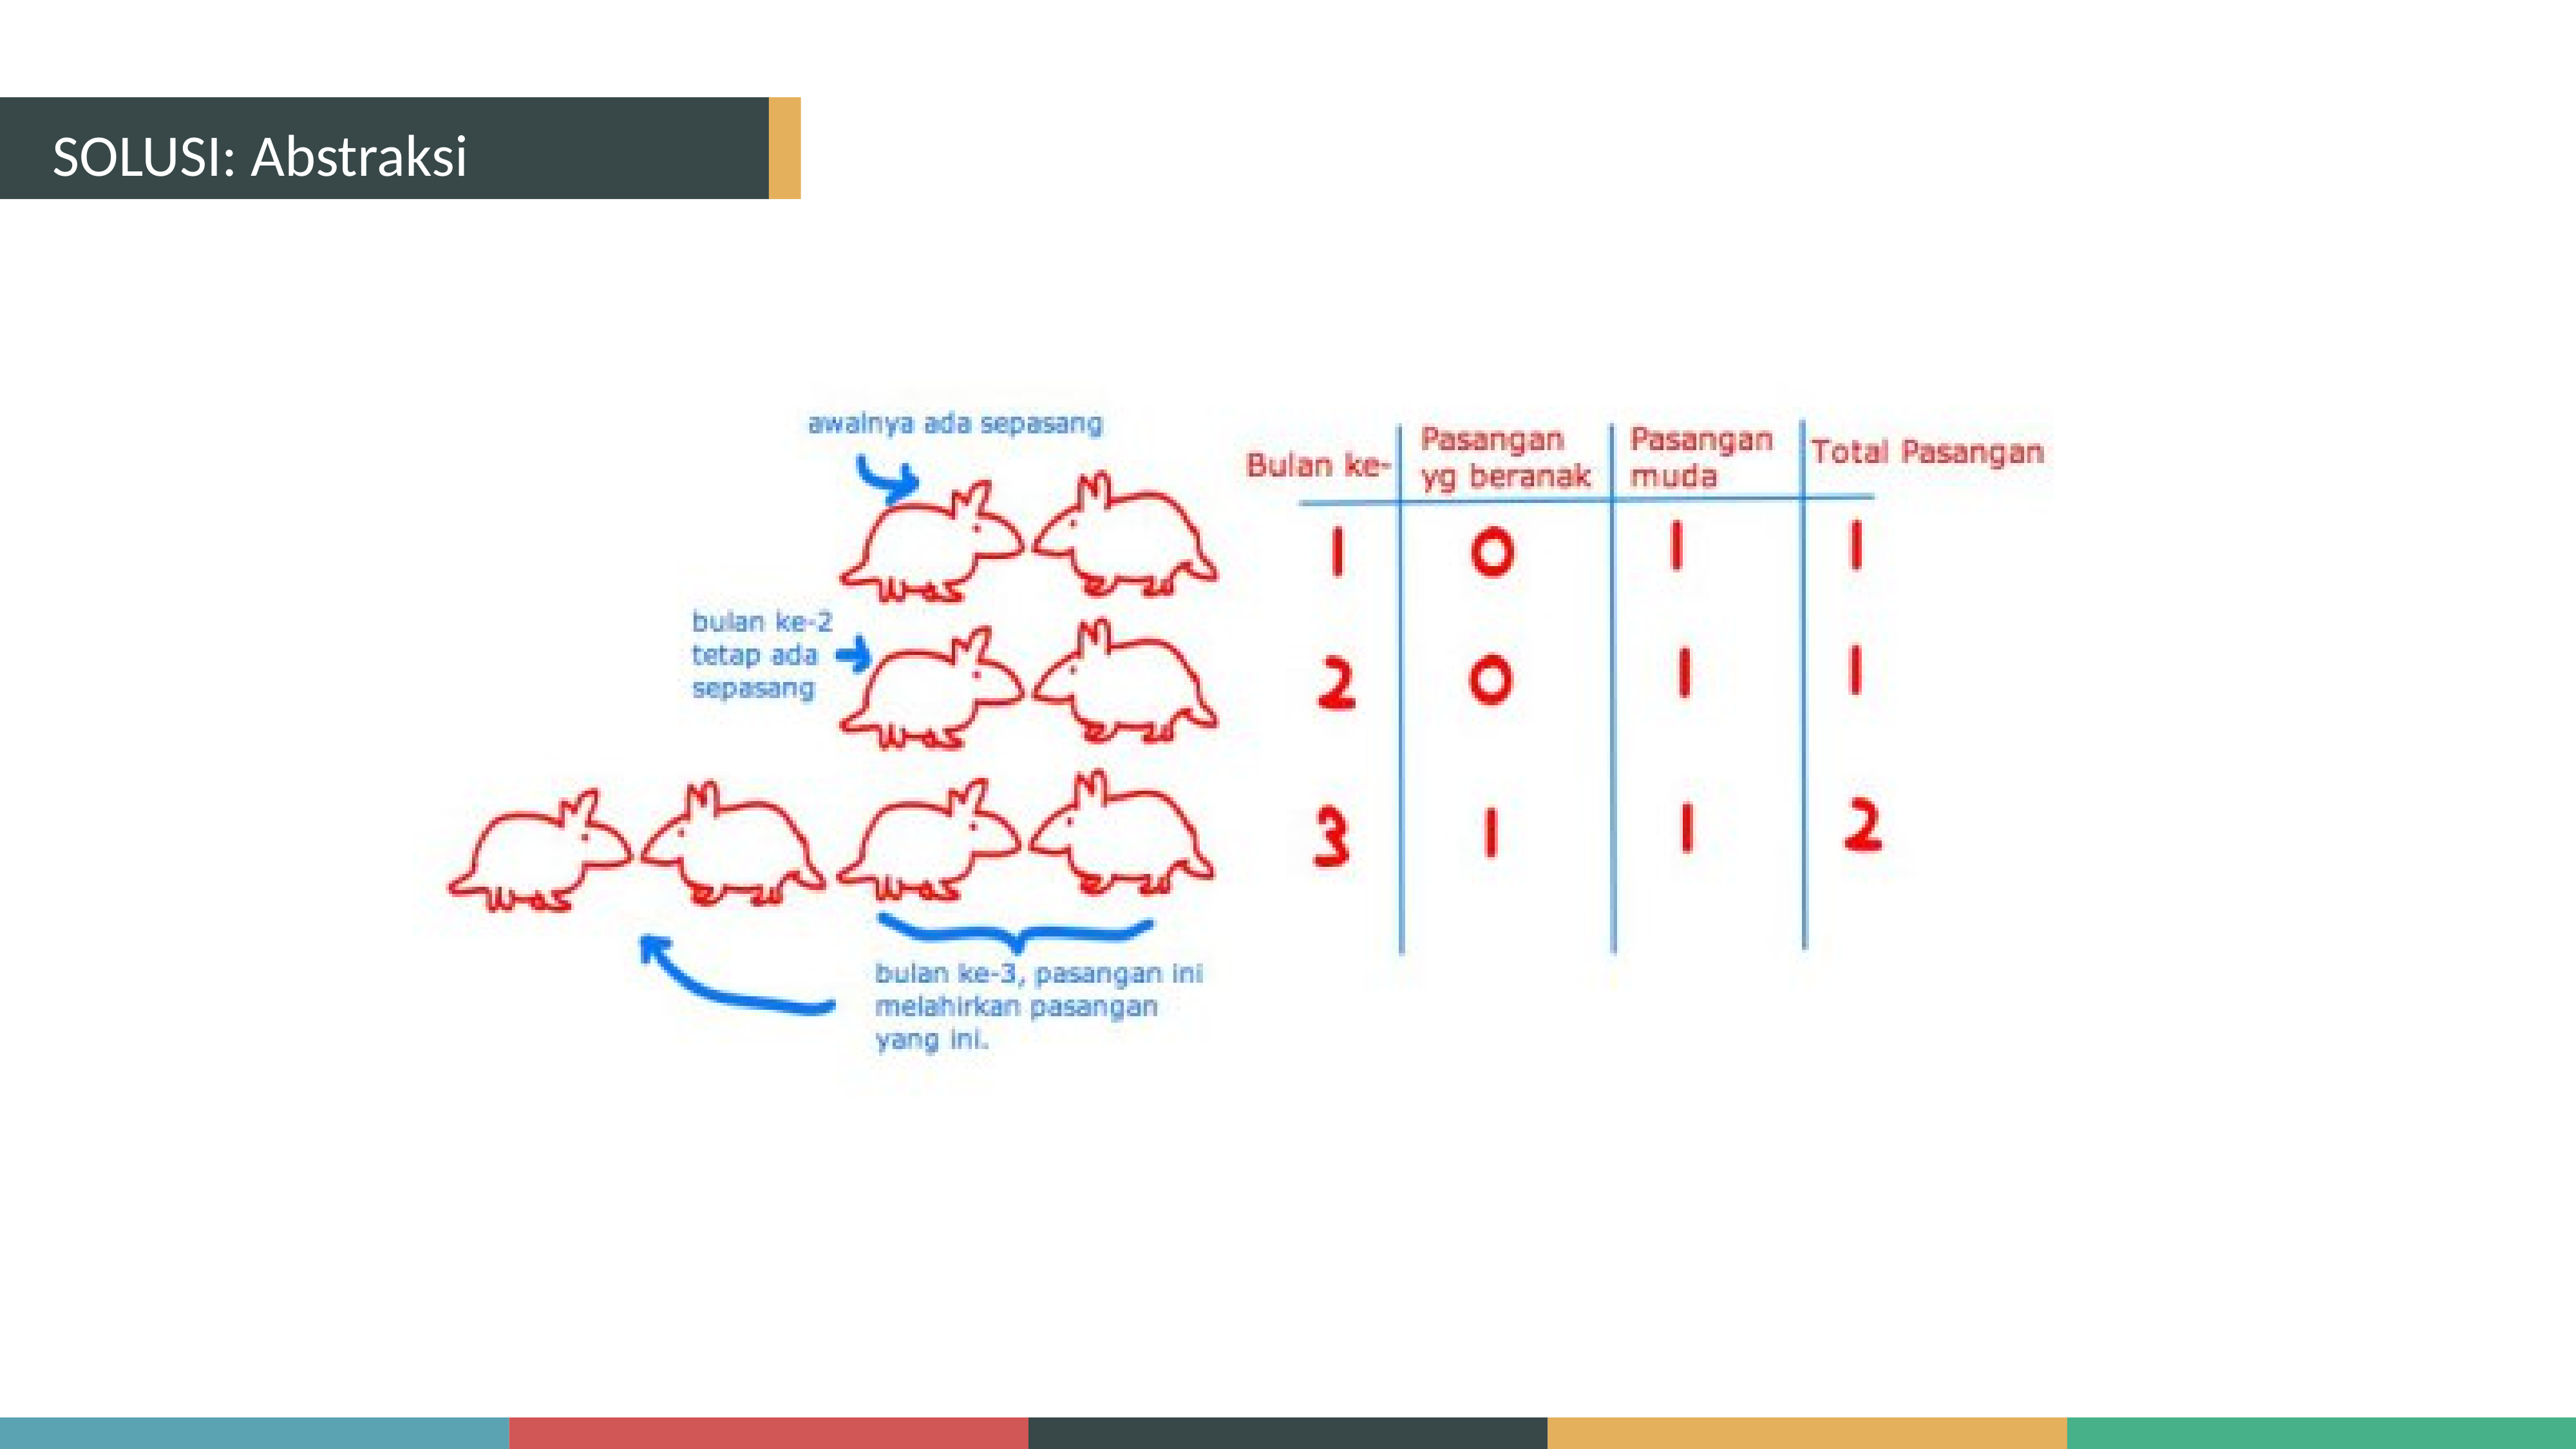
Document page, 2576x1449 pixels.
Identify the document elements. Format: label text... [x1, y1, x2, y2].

text_box SOLUSI: Abstraksi [43, 112, 710, 193]
picture [413, 354, 2067, 1195]
text_box [0, 1417, 509, 1449]
text_box [2067, 1417, 2576, 1449]
text_box [768, 97, 802, 200]
text_box [0, 97, 768, 200]
text_box [1547, 1417, 2067, 1449]
text_box [509, 1417, 1028, 1449]
text_box [1028, 1417, 1547, 1449]
